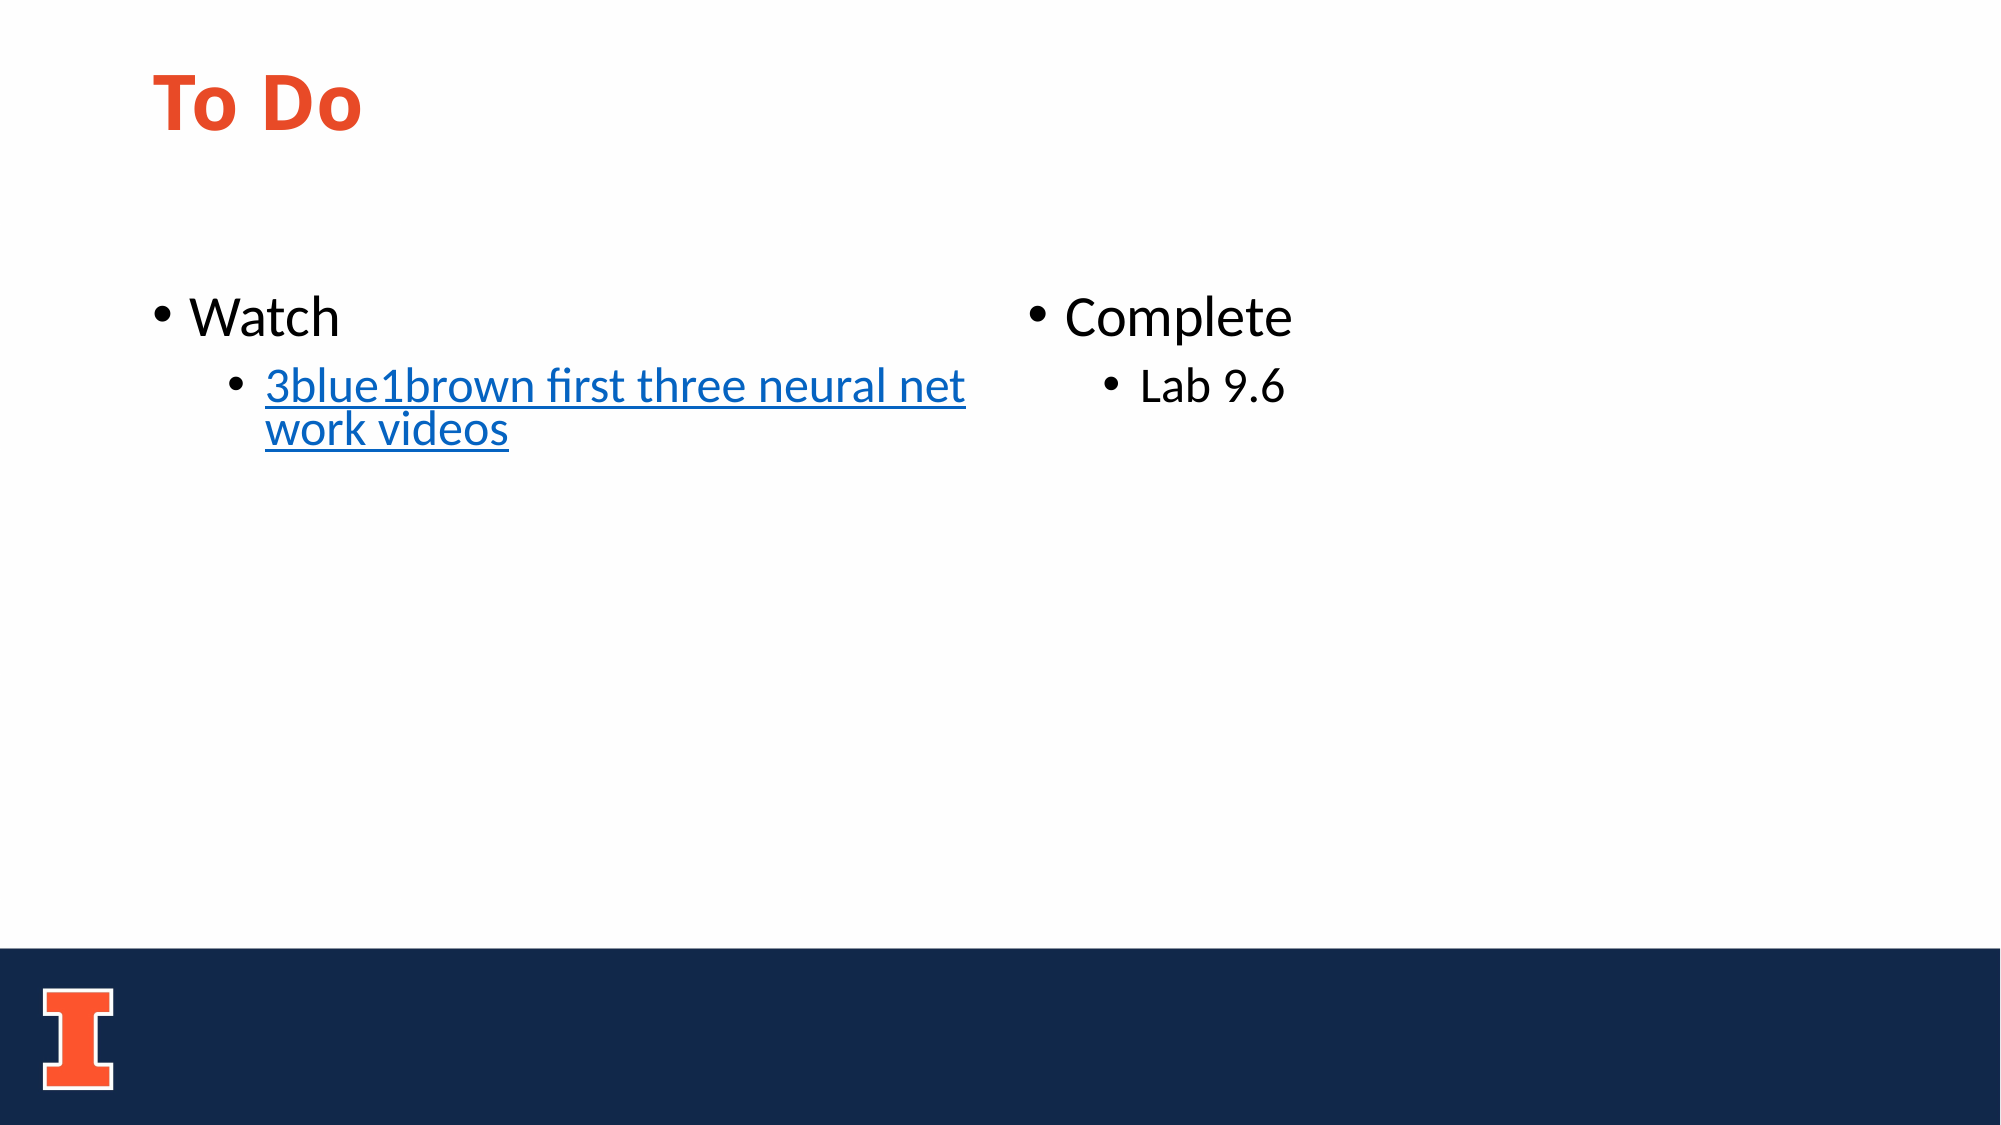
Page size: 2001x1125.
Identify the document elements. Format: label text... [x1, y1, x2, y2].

title To Do [137, 56, 1863, 155]
list Complete Lab 9.6 [1012, 187, 1863, 939]
picture [0, 0, 2001, 1125]
list Watch 3blue1brown first three neural network videos [137, 187, 988, 939]
